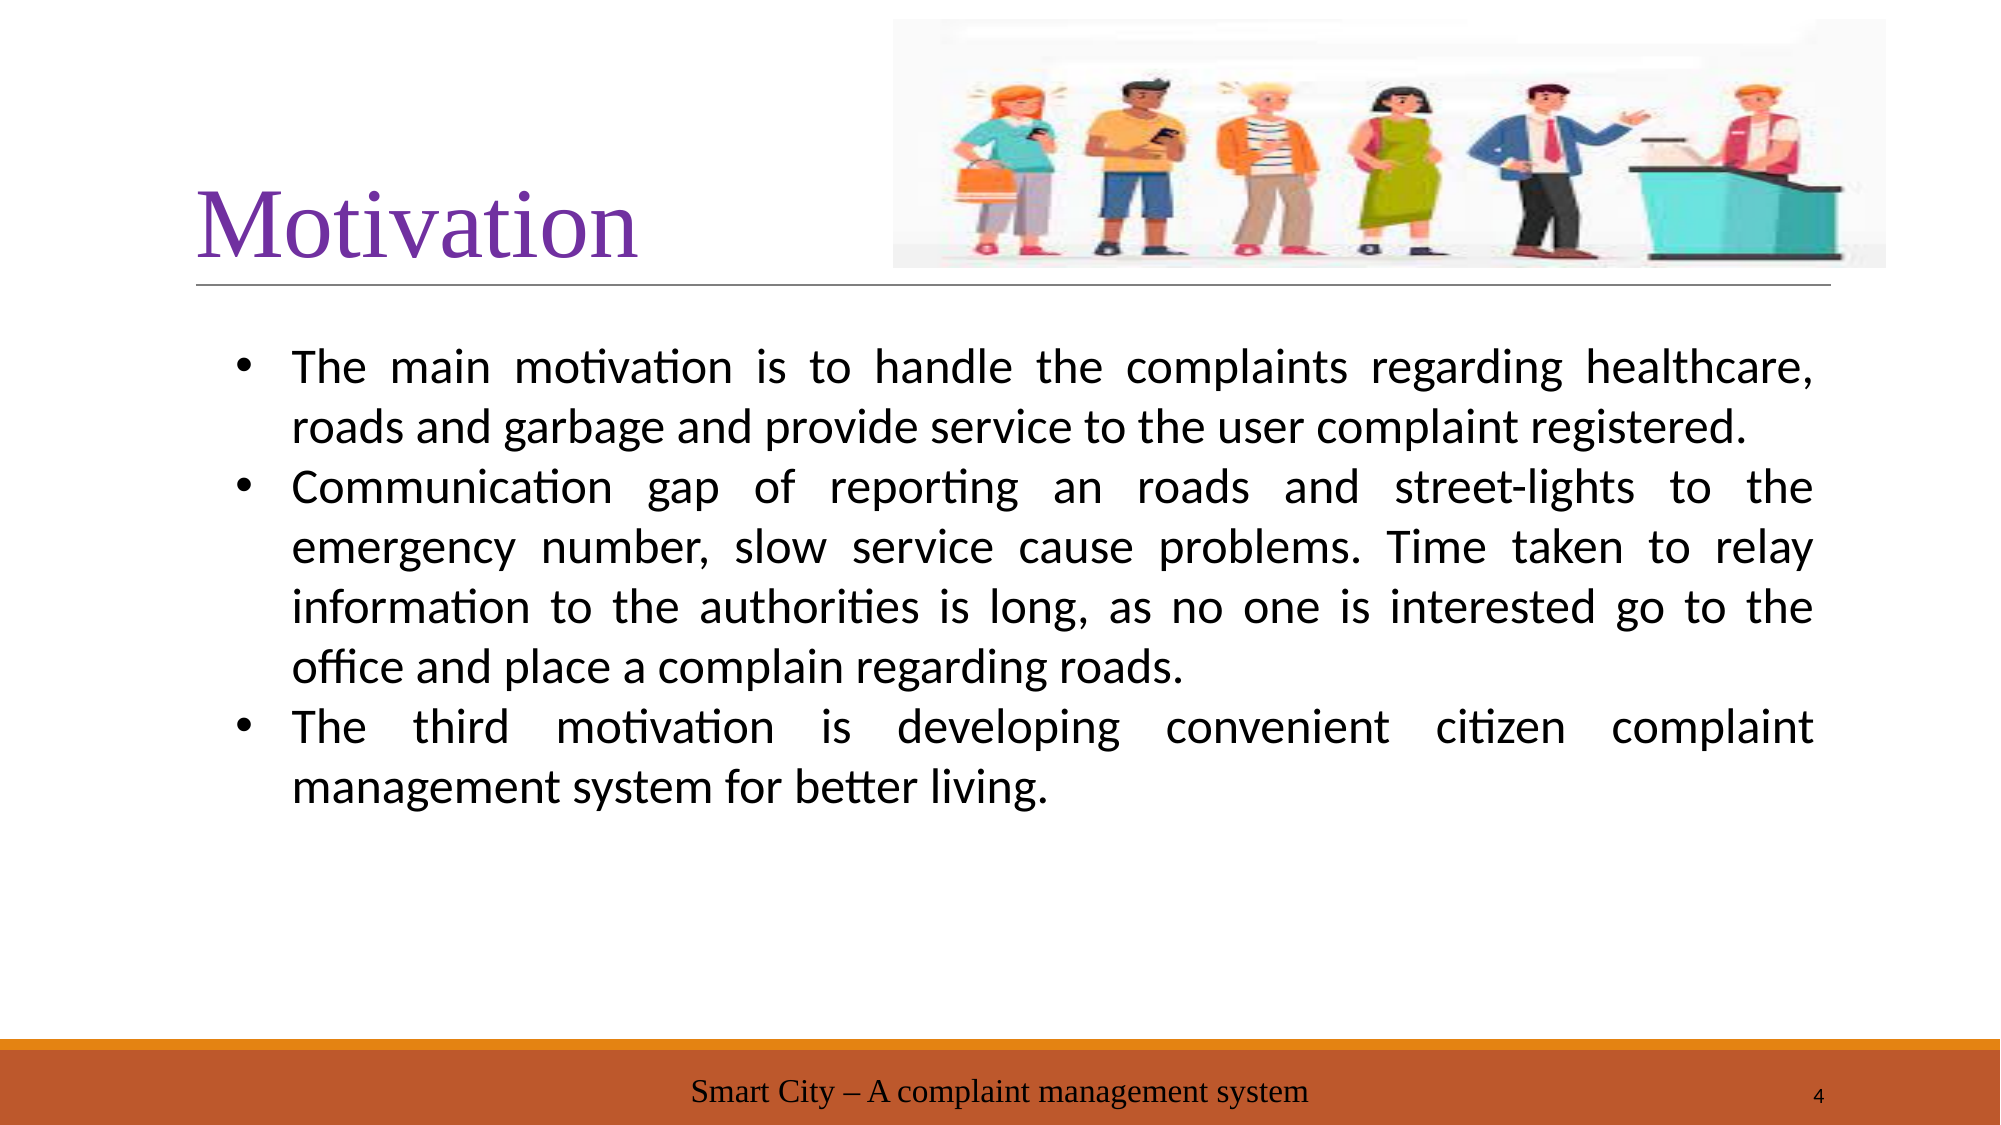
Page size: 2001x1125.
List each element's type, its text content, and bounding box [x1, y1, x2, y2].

footer Smart City – A complaint management system [604, 1059, 1396, 1120]
slide_number ‹#› [1624, 1065, 1840, 1125]
title Motivation [180, 47, 1830, 285]
picture [893, 18, 1887, 268]
text_box The main motivation is to handle the complaints regarding healthcare, roads and garbage and provide service to the user complaint registered. Communication gap of reporting an roads and street-lights to the emergency number, slow service cause problems. Time taken to relay information to the authorities is long, as no one is interested go to the office and place a complain regarding roads. The third motivation is developing convenient citizen complaint management system for better living. [220, 326, 1830, 867]
